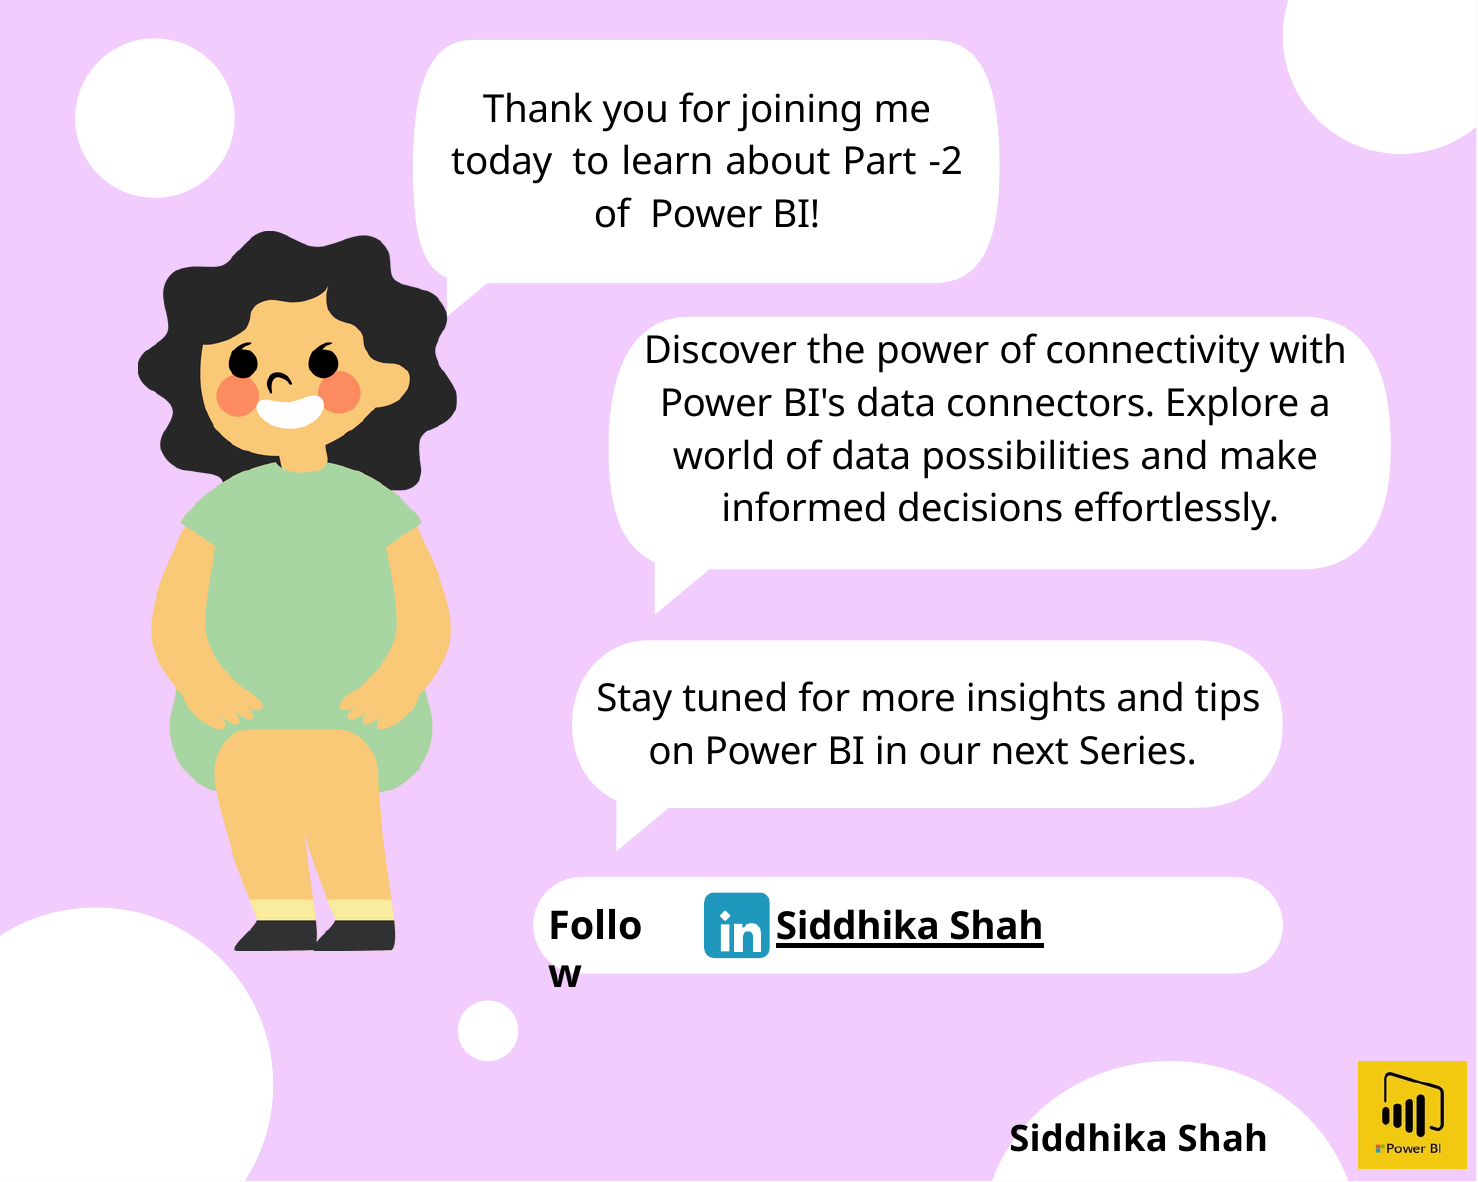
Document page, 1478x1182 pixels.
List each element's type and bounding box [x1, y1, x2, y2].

text_box [0, 0, 1477, 1182]
text_box [703, 892, 770, 959]
